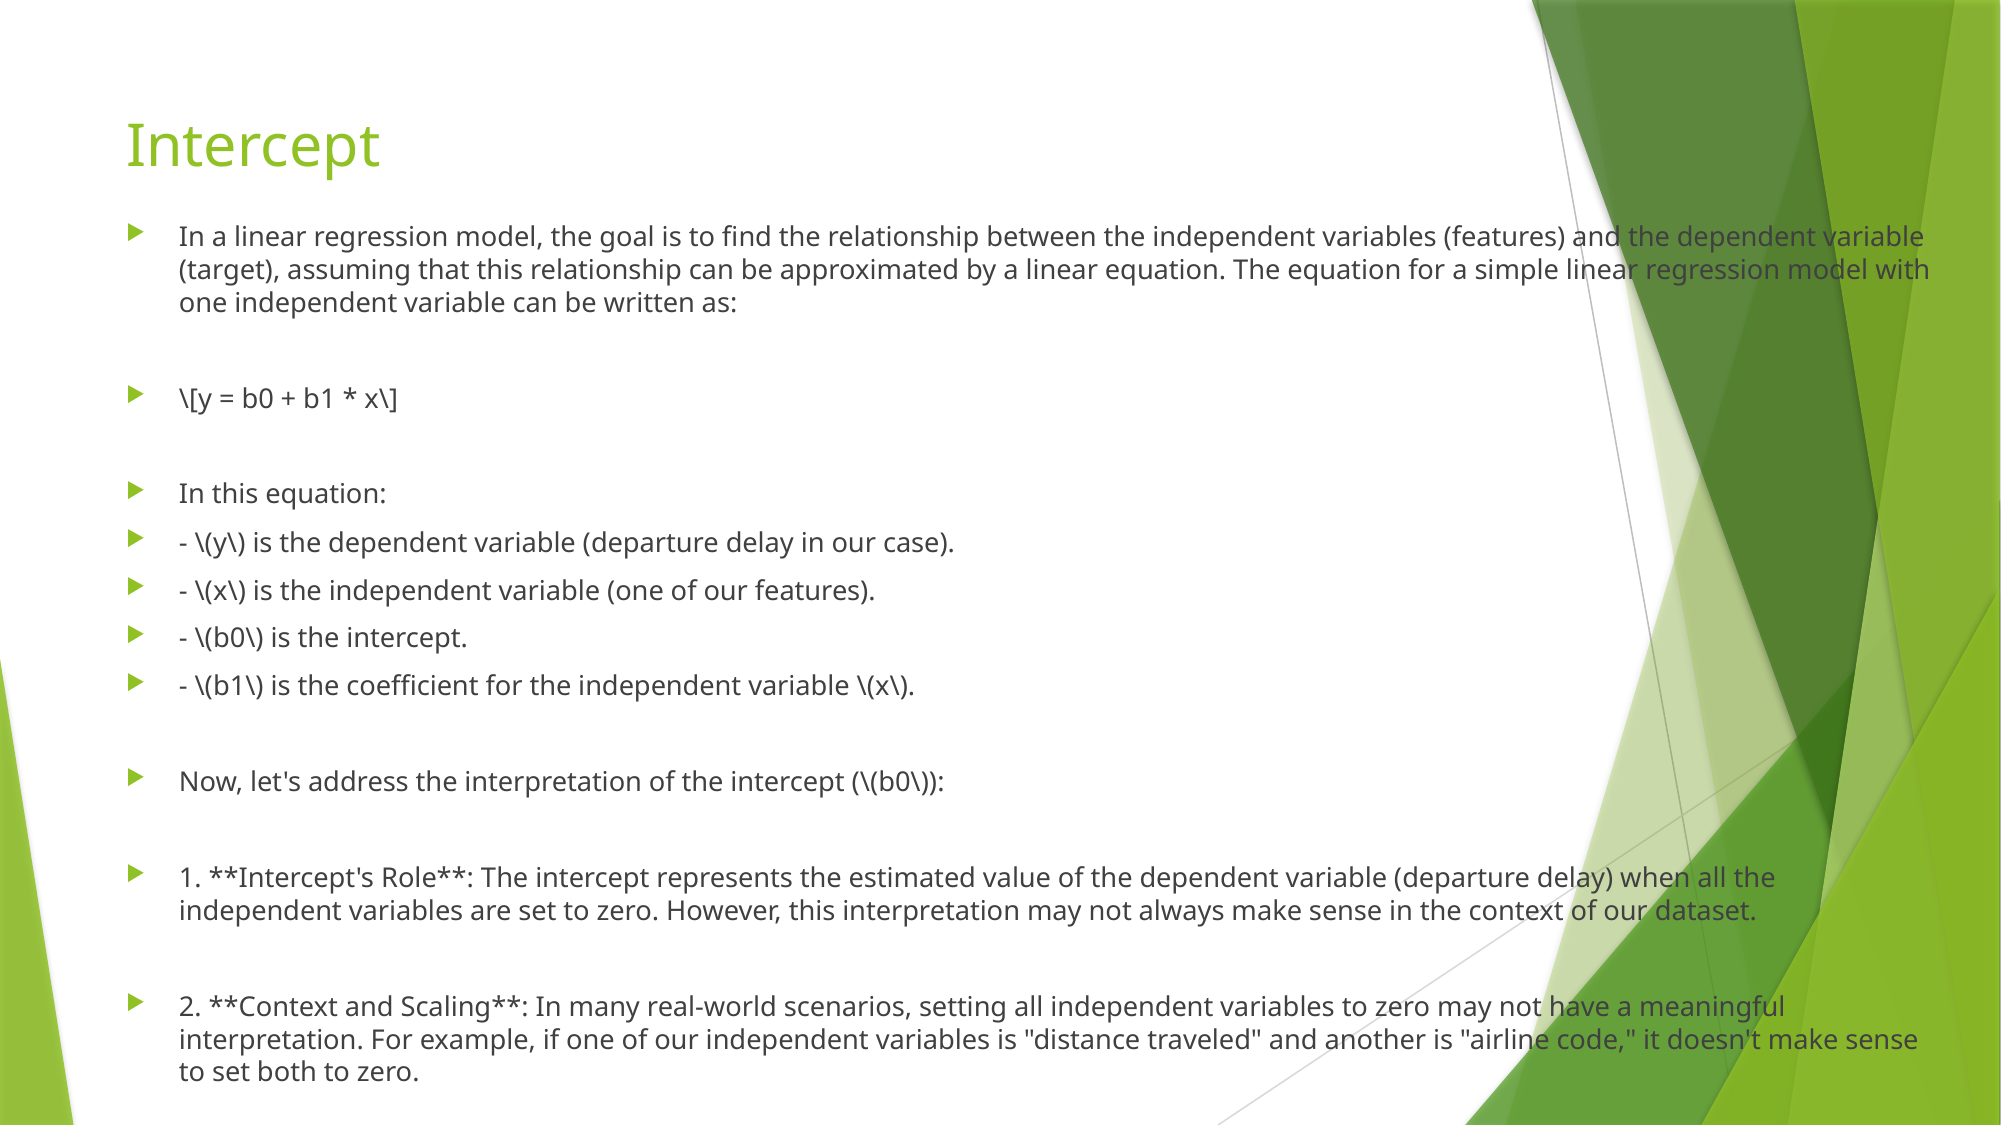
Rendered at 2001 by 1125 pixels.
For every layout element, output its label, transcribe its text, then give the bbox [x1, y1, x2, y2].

title Intercept [111, 99, 1522, 187]
list In a linear regression model, the goal is to find the relationship between the independent variables (features) and the dependent variable (target), assuming that this relationship can be approximated by a linear equation. The equation for a simple linear regression model with one independent variable can be written as: \[y = b0 + b1 * x\] In this equation: - \(y\) is the dependent variable (departure delay in our case). - \(x\) is the independent variable (one of our features). - \(b0\) is the intercept. - \(b1\) is the coefficient for the independent variable \(x\). Now, let's address the interpretation of the intercept (\(b0\)): 1. **Intercept's Role**: The intercept represents the estimated value of the dependent variable (departure delay) when all the independent variables are set to zero. However, this interpretation may not always make sense in the context of our dataset. 2. **Context and Scaling**: In many real-world scenarios, setting all independent variables to zero may not have a meaningful interpretation. For example, if one of our independent variables is "distance traveled" and another is "airline code," it doesn't make sense to set both to zero. [111, 211, 1958, 1097]
